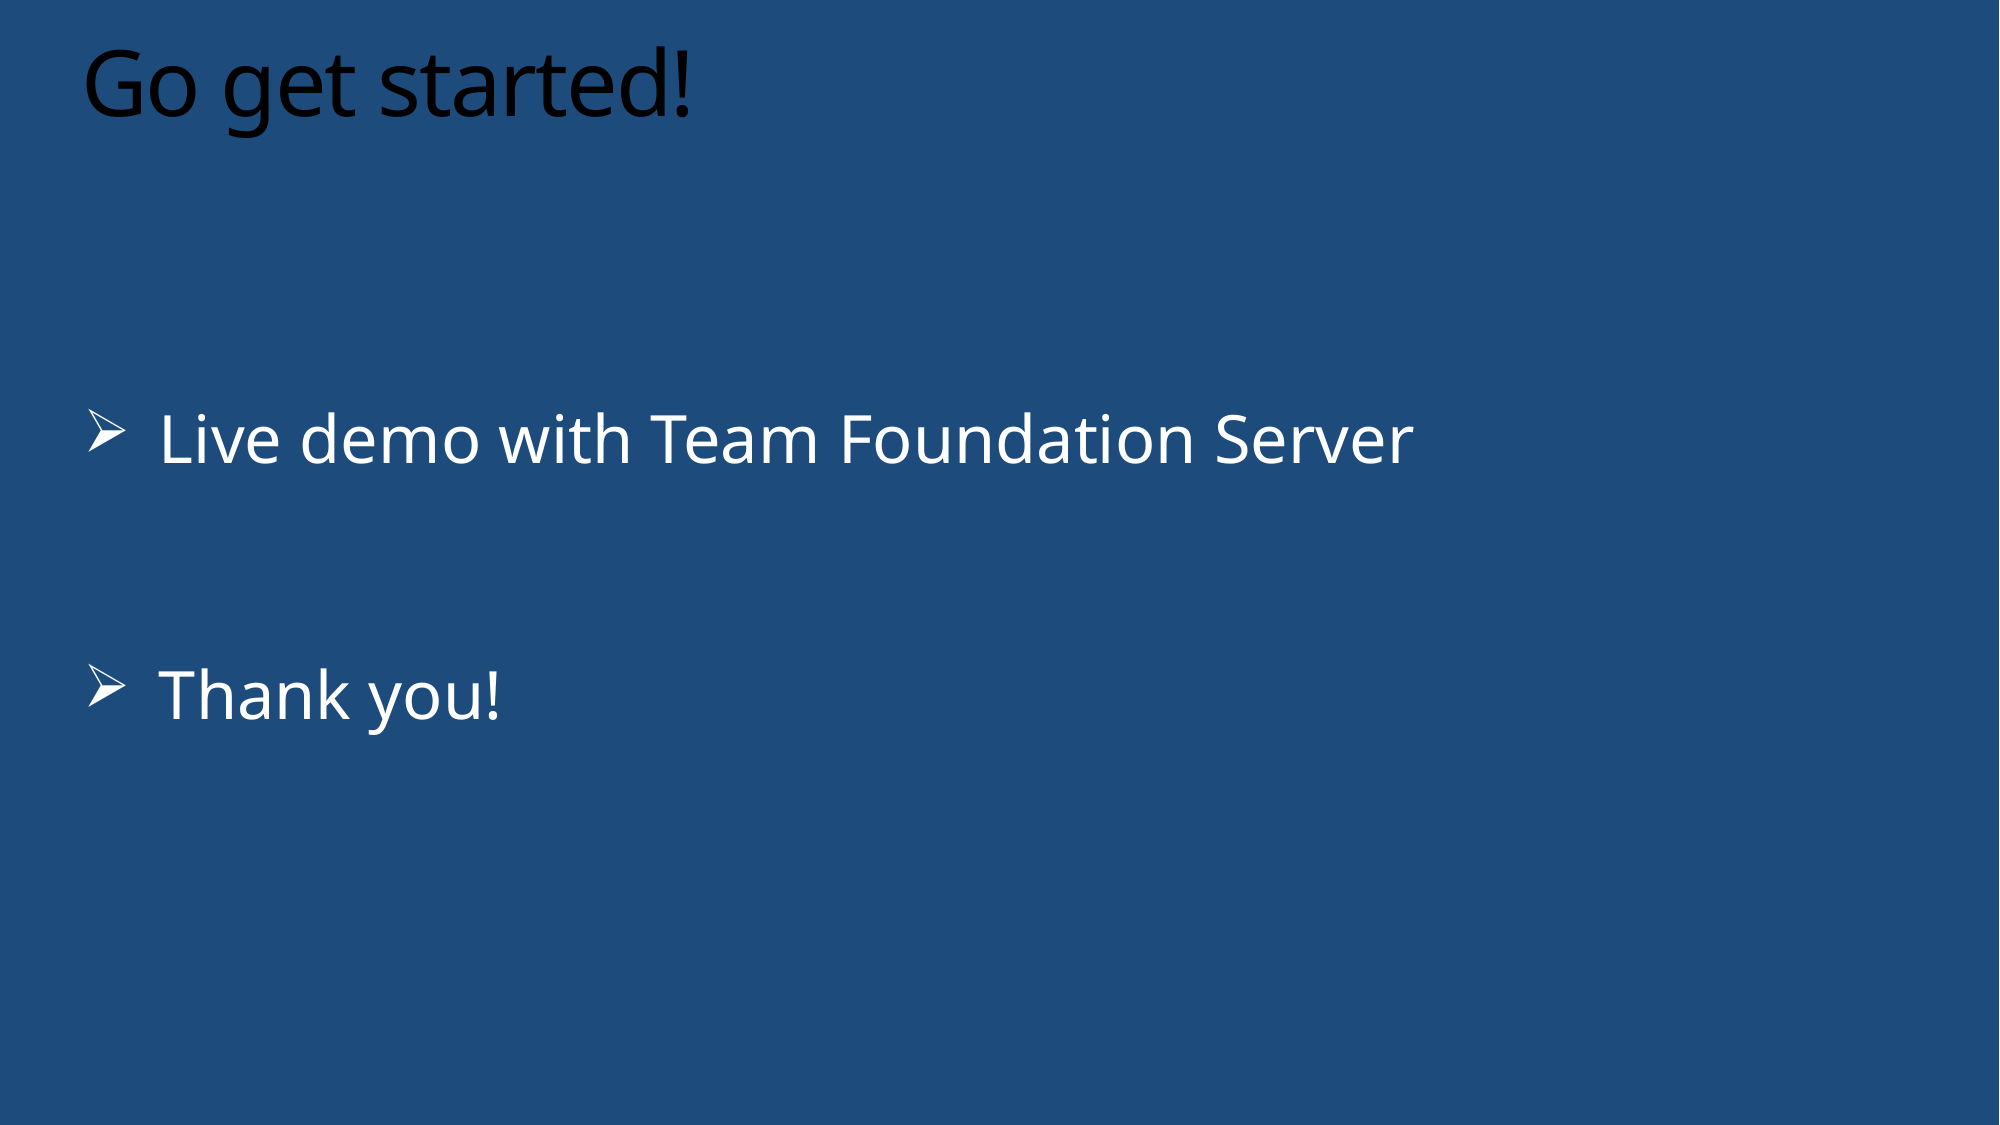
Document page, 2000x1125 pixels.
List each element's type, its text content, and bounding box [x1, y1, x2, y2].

list Live demo with Team Foundation Server Thank you! [83, 312, 1917, 741]
title Go get started! [81, 37, 1914, 138]
